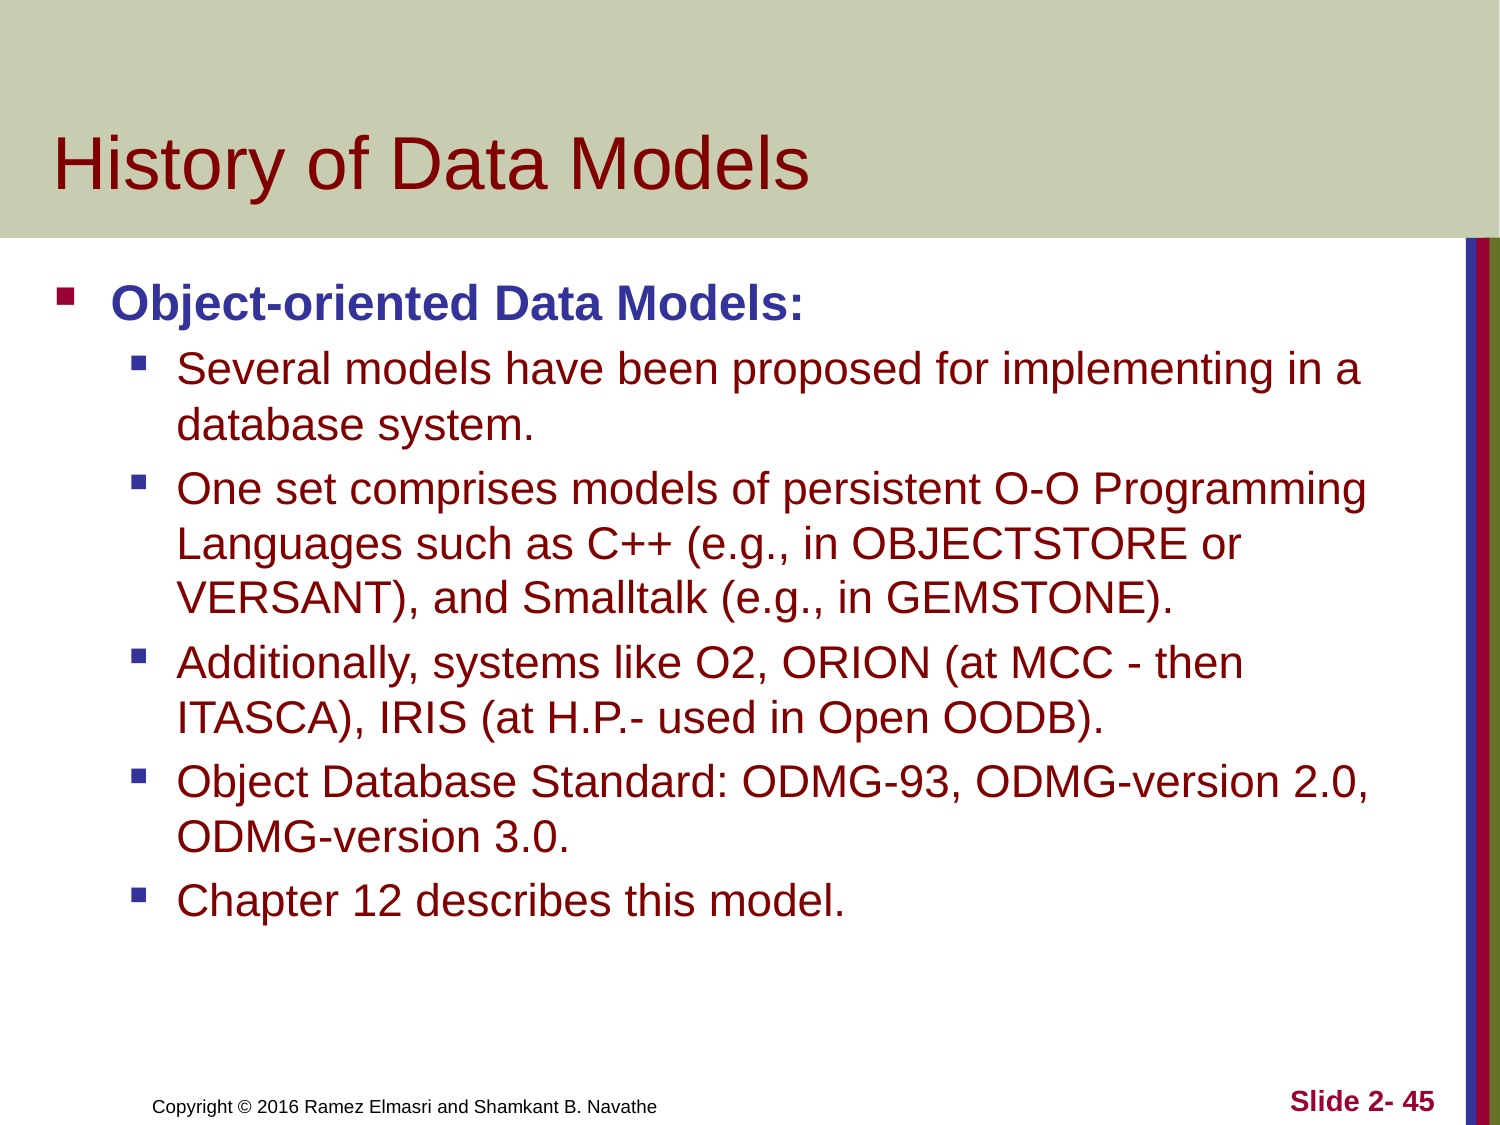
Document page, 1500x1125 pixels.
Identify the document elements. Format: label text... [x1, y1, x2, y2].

slide_number Slide 2- 45 [1137, 1049, 1451, 1125]
title History of Data Models [37, 49, 1317, 213]
list Object-oriented Data Models: Several models have been proposed for implementing in a database system. One set comprises models of persistent O-O Programming Languages such as C++ (e.g., in OBJECTSTORE or VERSANT), and Smalltalk (e.g., in GEMSTONE). Additionally, systems like O2, ORION (at MCC - then ITASCA), IRIS (at H.P.- used in Open OODB). Object Database Standard: ODMG-93, ODMG-version 2.0, ODMG-version 3.0. Chapter 12 describes this model. [39, 262, 1400, 1013]
